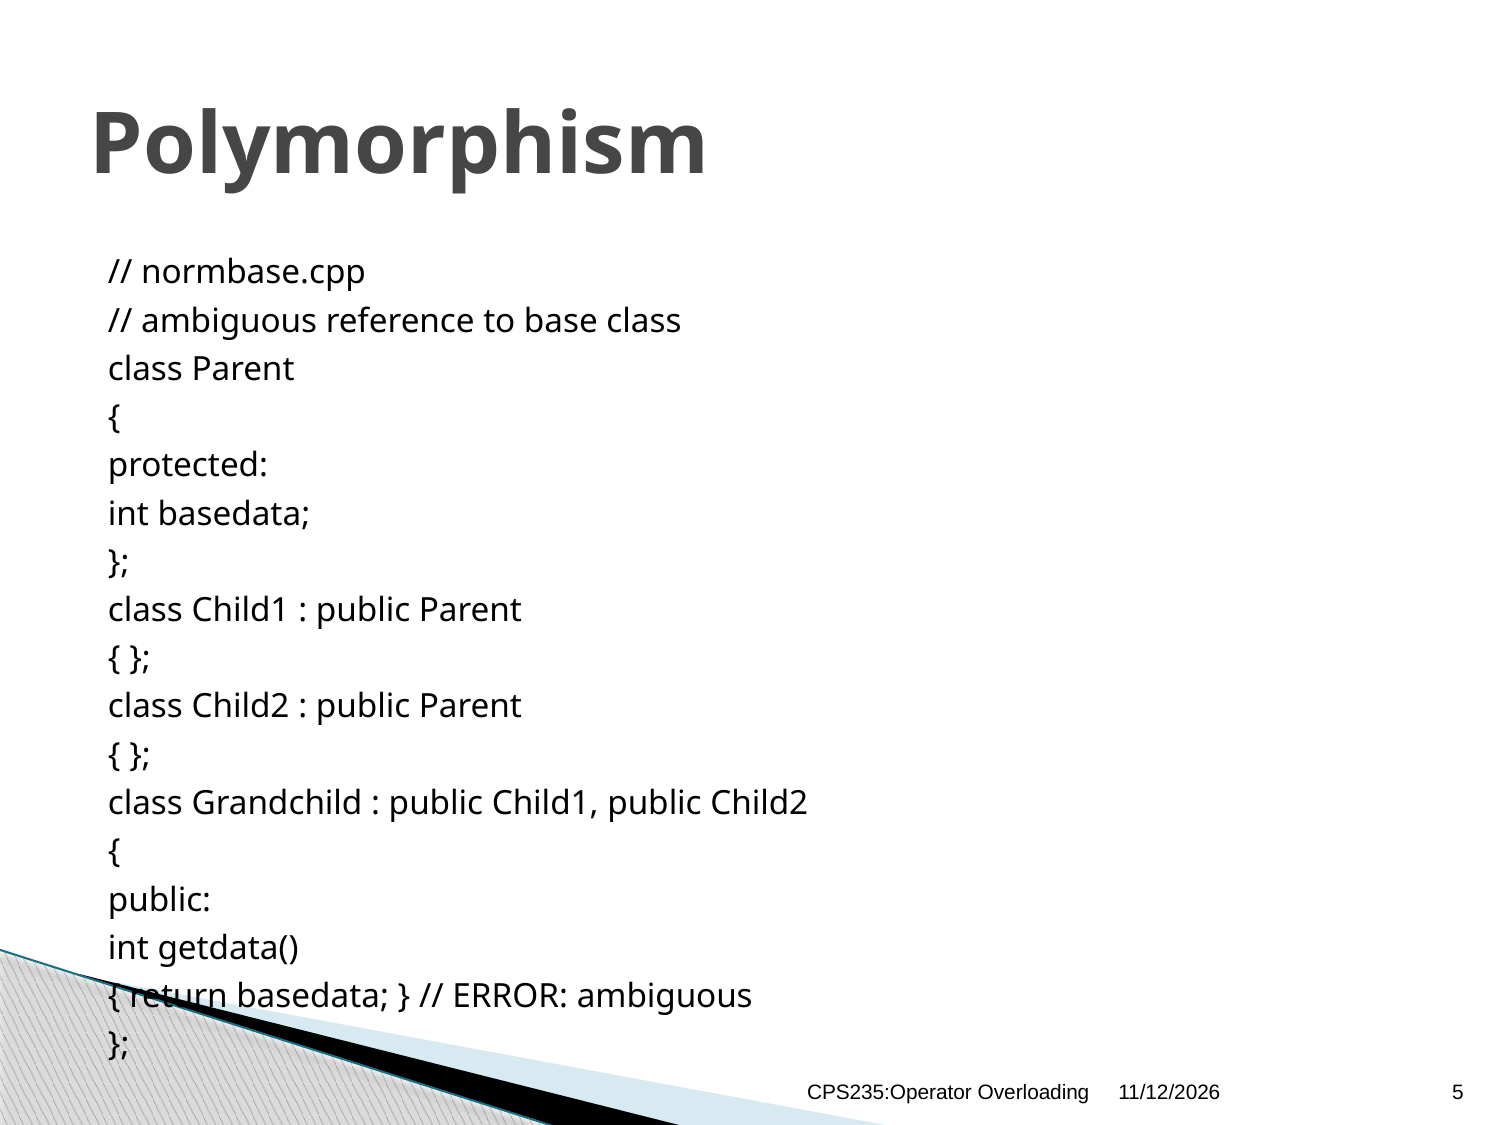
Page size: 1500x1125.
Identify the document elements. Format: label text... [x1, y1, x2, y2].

slide_number 5 [1418, 1051, 1479, 1112]
footer CPS235:Operator Overloading [718, 1051, 1105, 1112]
list // normbase.cpp // ambiguous reference to base class class Parent { protected: int basedata; }; class Child1 : public Parent { }; class Child2 : public Parent { }; class Grandchild : public Child1, public Child2 { public: int getdata() { return basedata; } // ERROR: ambiguous }; [75, 242, 1425, 986]
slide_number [1105, 1051, 1418, 1112]
title Polymorphism [75, 45, 1425, 233]
